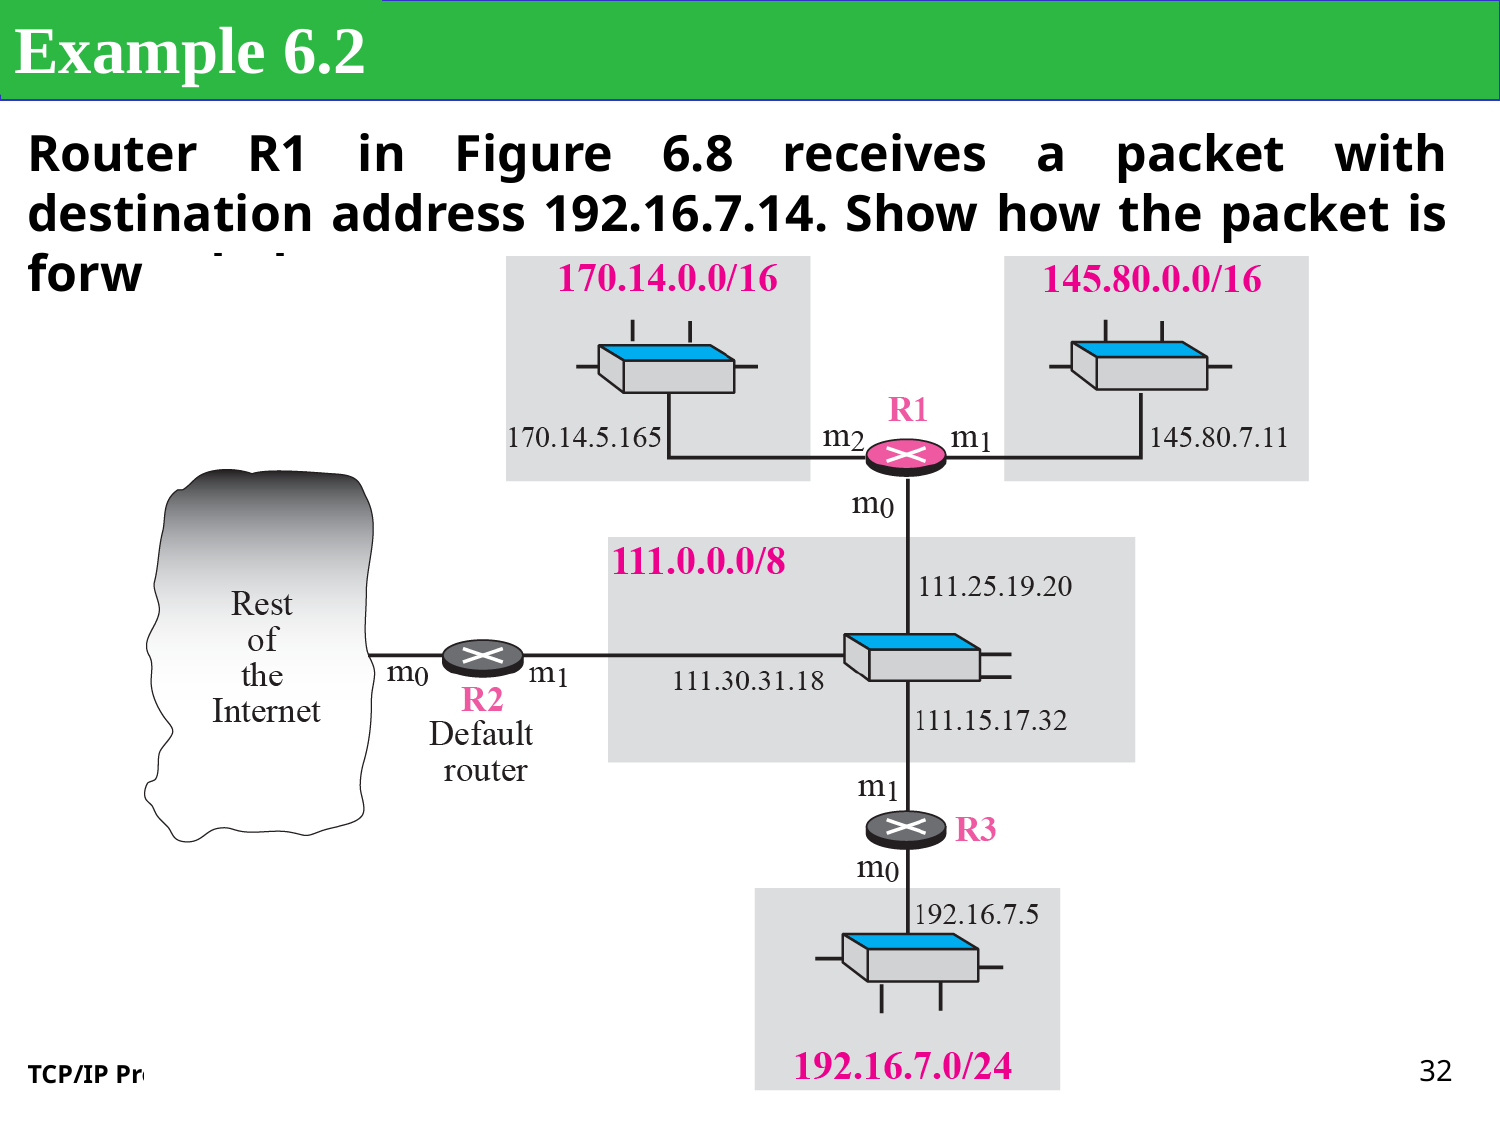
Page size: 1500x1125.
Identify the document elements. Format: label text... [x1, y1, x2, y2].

picture [144, 256, 1309, 1091]
slide_number 32 [1155, 1024, 1468, 1100]
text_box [0, 0, 1500, 100]
footer TCP/IP Protocol Suite [12, 1025, 488, 1100]
text_box Router R1 in Figure 6.8 receives a packet with destination address 192.16.7.14. Show how the packet is forwarded. [12, 114, 1463, 309]
